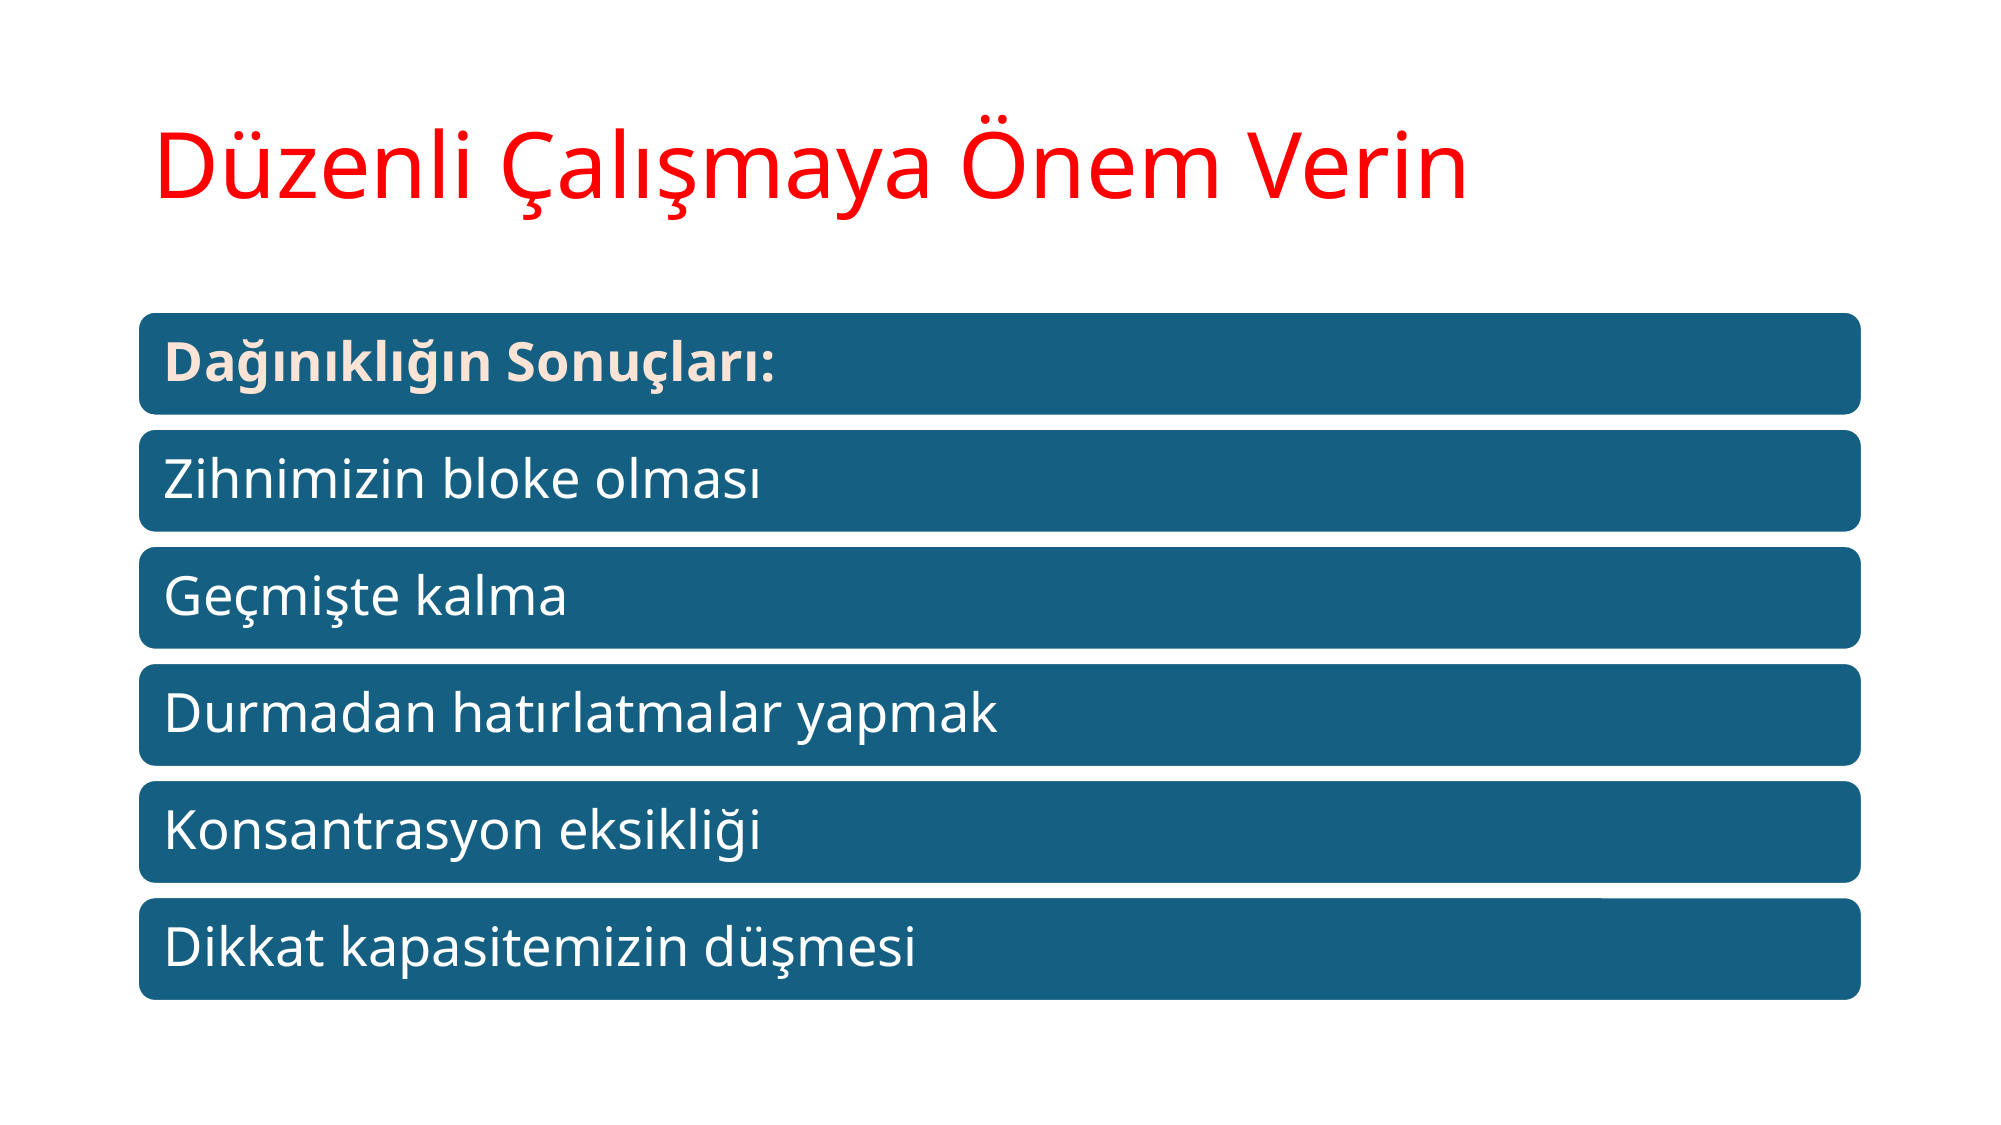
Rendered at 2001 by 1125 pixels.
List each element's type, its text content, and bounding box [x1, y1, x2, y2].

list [136, 298, 1863, 1014]
title Düzenli Çalışmaya Önem Verin [137, 59, 1863, 278]
